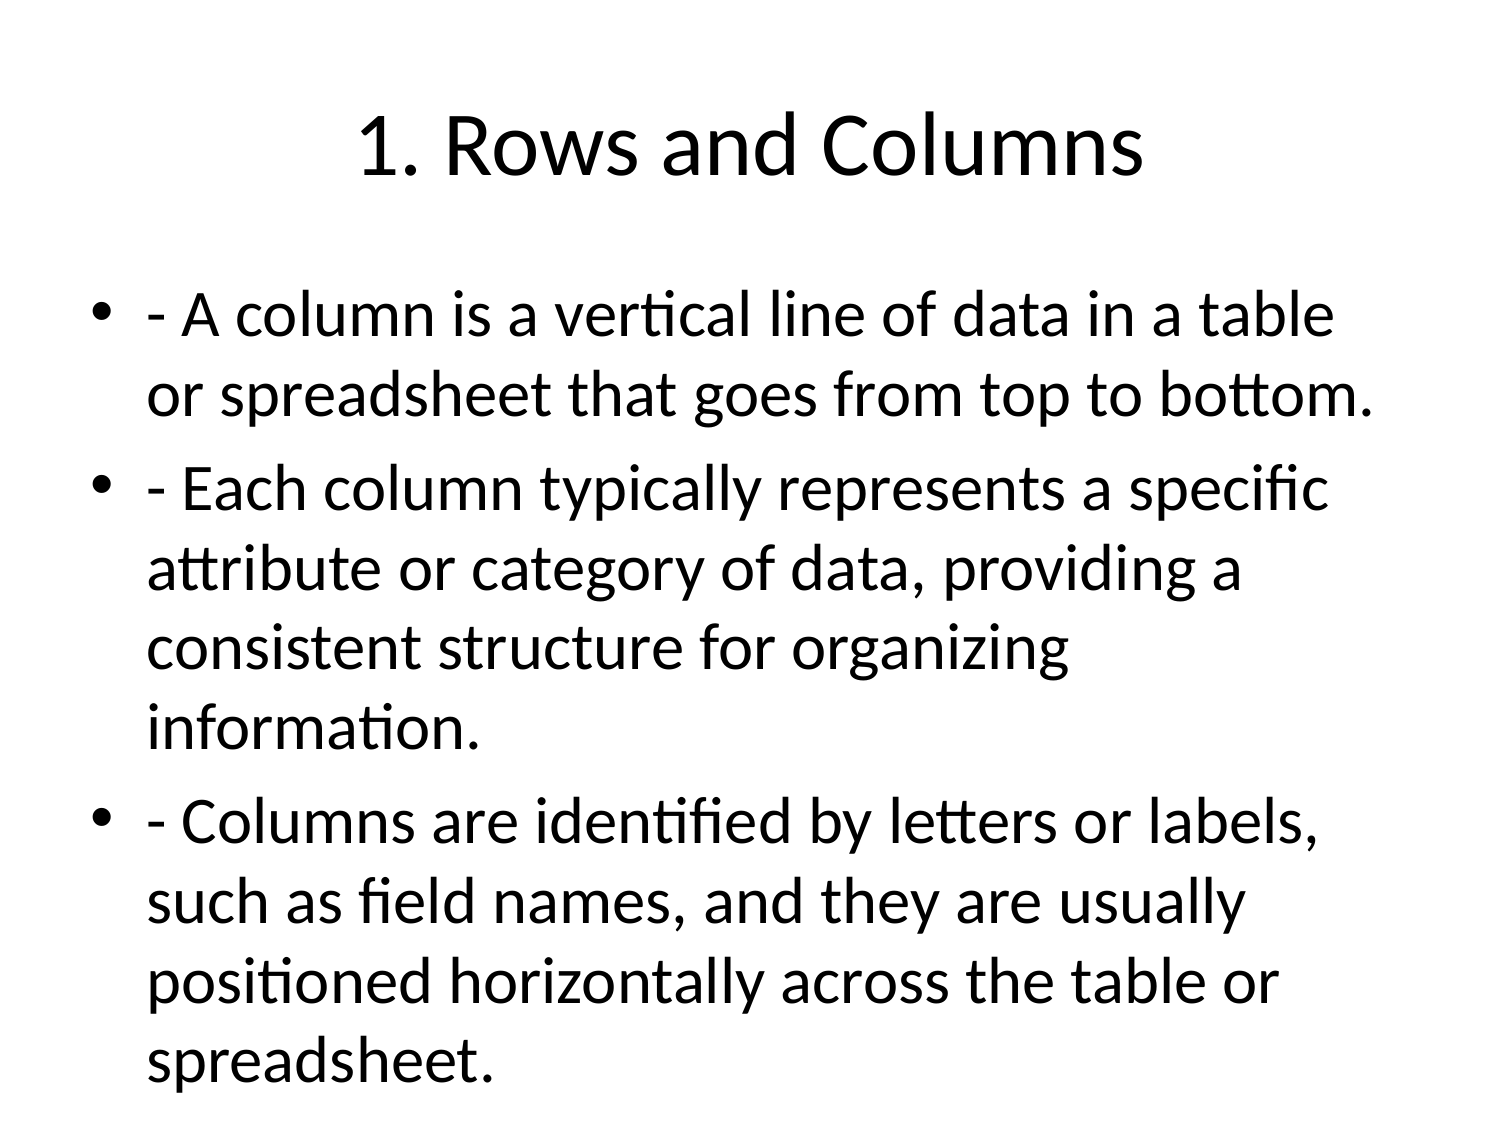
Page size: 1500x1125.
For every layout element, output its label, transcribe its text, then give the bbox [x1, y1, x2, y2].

title 1. Rows and Columns [75, 45, 1425, 233]
list - A column is a vertical line of data in a table or spreadsheet that goes from top to bottom. - Each column typically represents a specific attribute or category of data, providing a consistent structure for organizing information. - Columns are identified by letters or labels, such as field names, and they are usually positioned horizontally across the table or spreadsheet. [75, 262, 1425, 1005]
